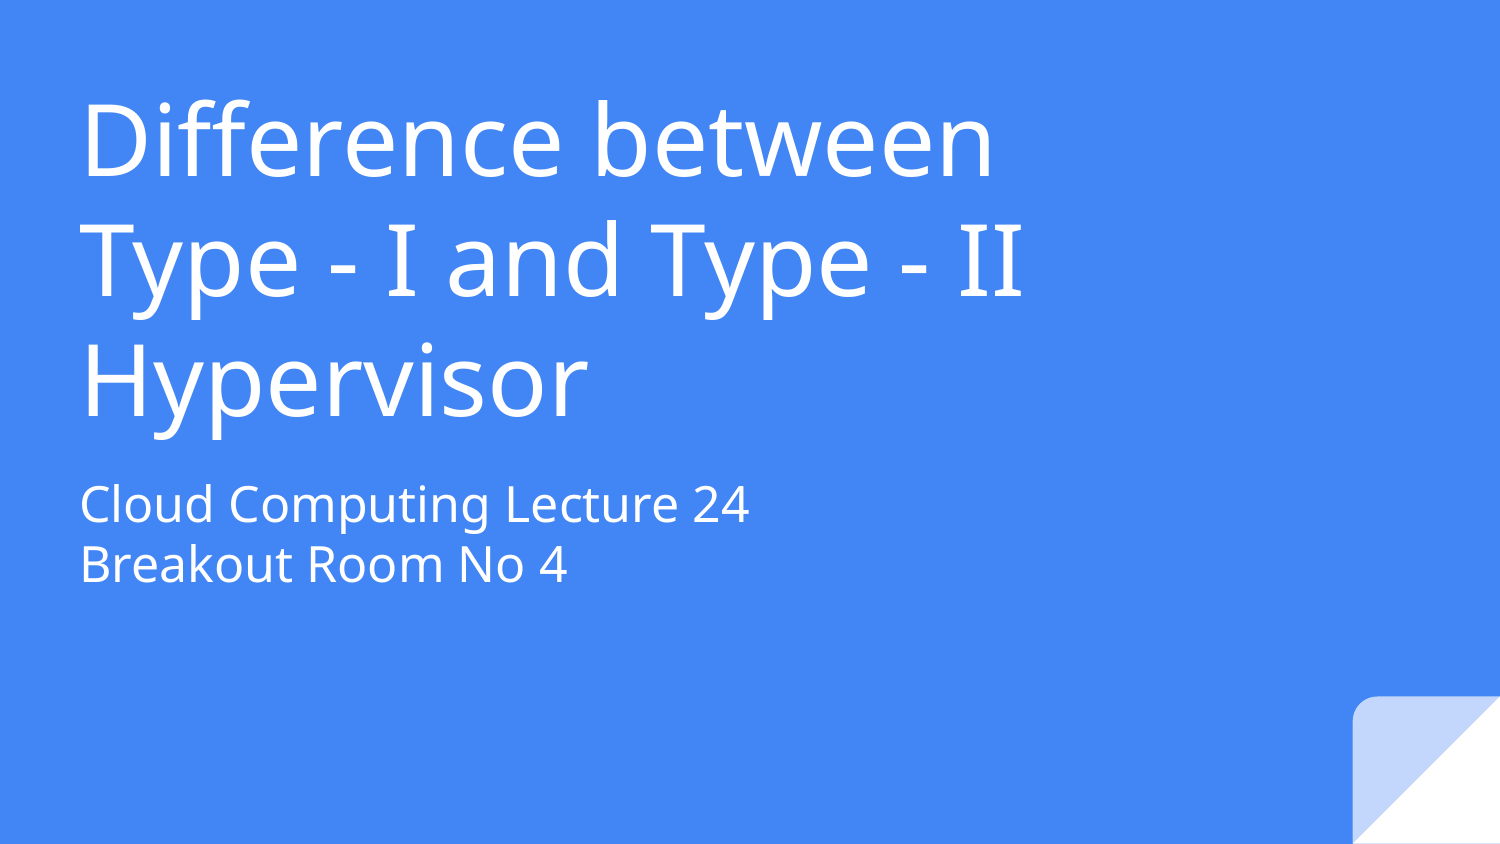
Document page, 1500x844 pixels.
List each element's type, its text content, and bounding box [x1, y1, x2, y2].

title Difference between Type - I and Type - II Hypervisor [64, 298, 1413, 452]
subtitle Cloud Computing Lecture 24 Breakout Room No 4 [64, 457, 1413, 585]
